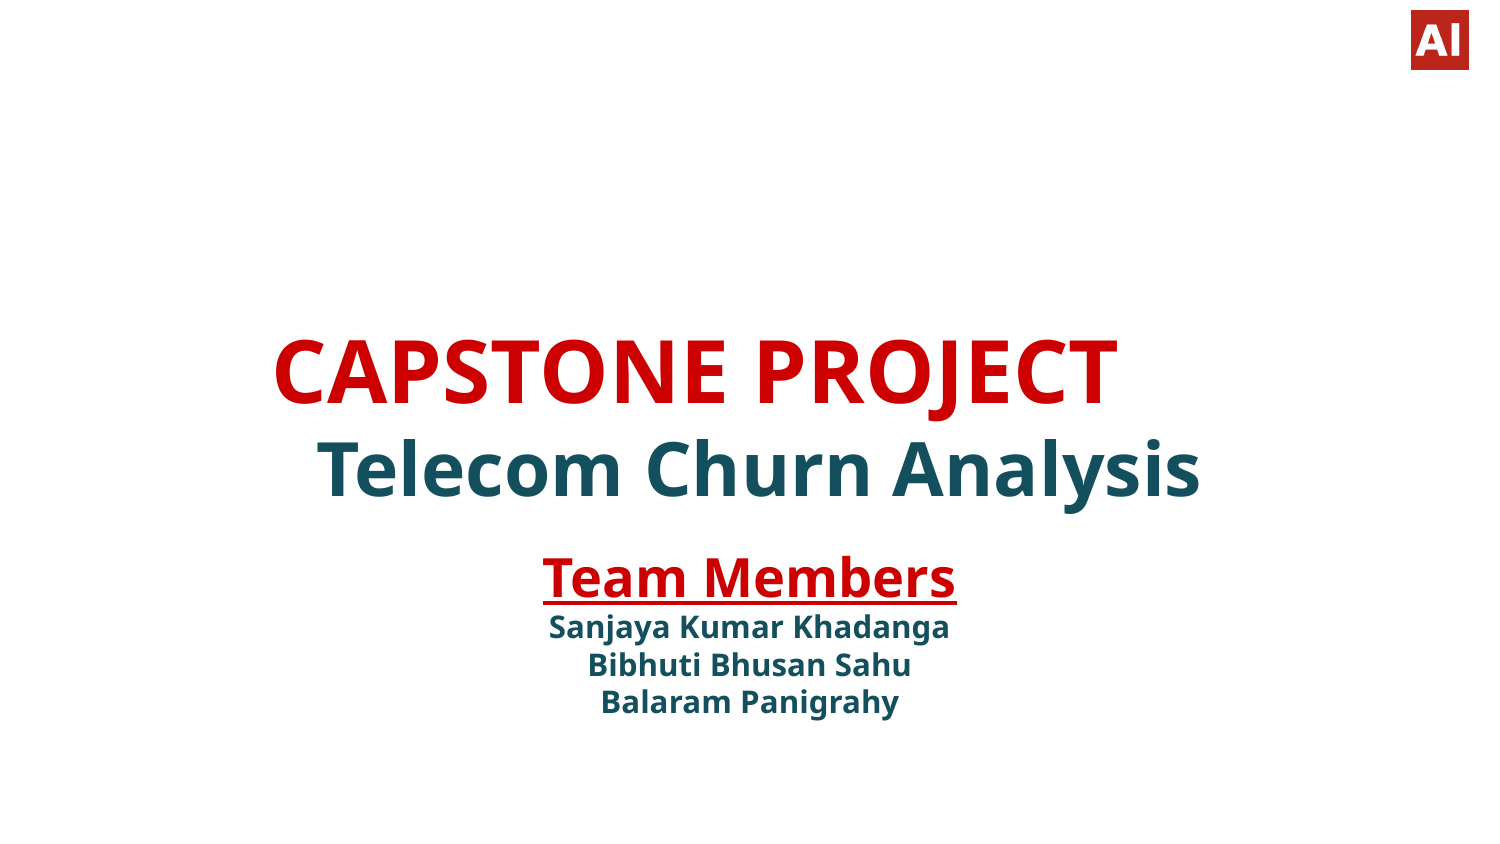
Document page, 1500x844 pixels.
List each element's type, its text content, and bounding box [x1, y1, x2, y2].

title CAPSTONE PROJECT Telecom Churn Analysis [51, 76, 1449, 824]
text_box Team Members Sanjaya Kumar Khadanga Bibhuti Bhusan Sahu Balaram Panigrahy [164, 527, 1336, 736]
picture [1411, 10, 1469, 70]
